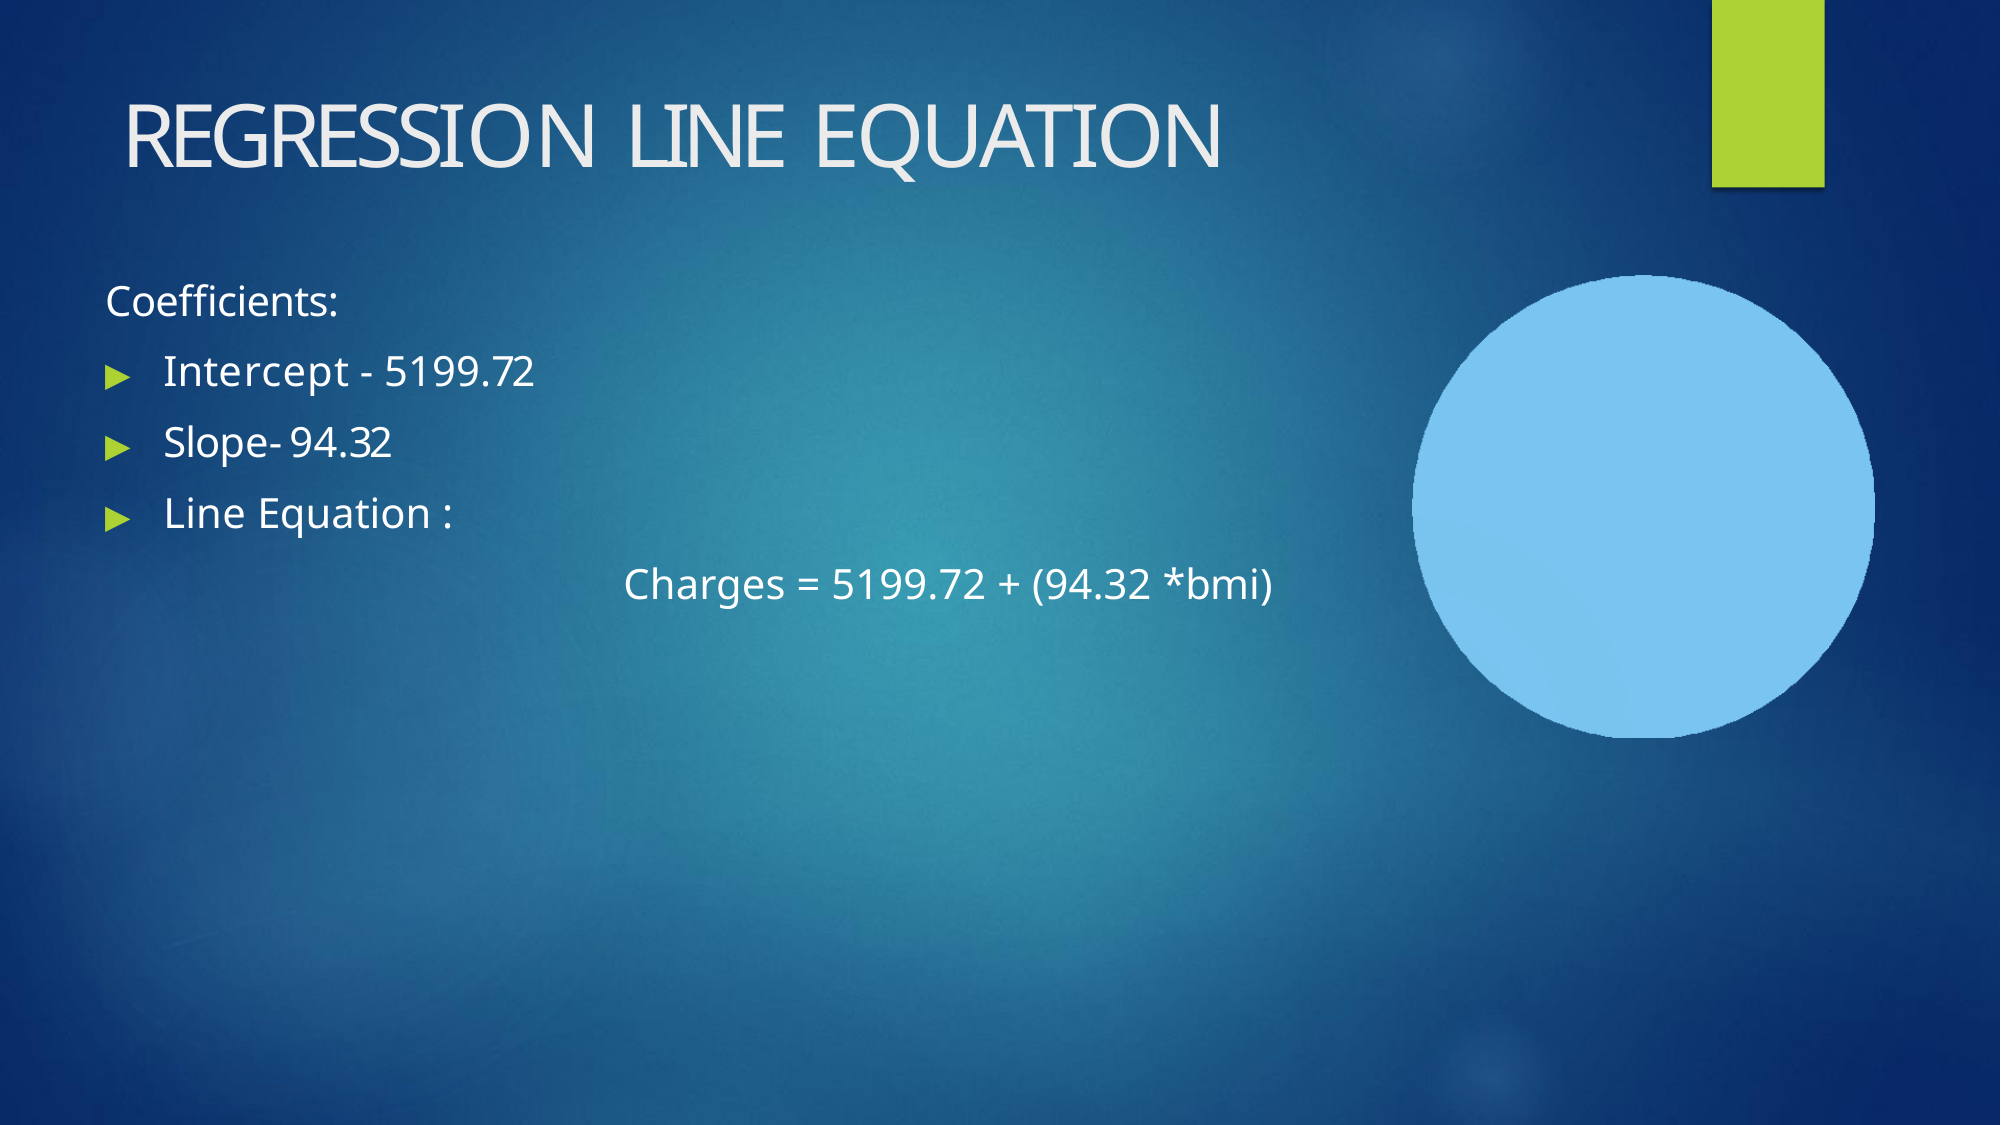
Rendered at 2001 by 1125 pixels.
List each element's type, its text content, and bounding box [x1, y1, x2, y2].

text_box Coefficients: ▶ Intercept - 5199.72 ▶ Slope- 94.32 ▶ Line Equation : Charges = 5199.72 + (94.32 *bmi) [103, 251, 1285, 608]
title REGRESSION LINE EQUATION [118, 77, 1311, 268]
picture [0, 0, 2000, 1125]
